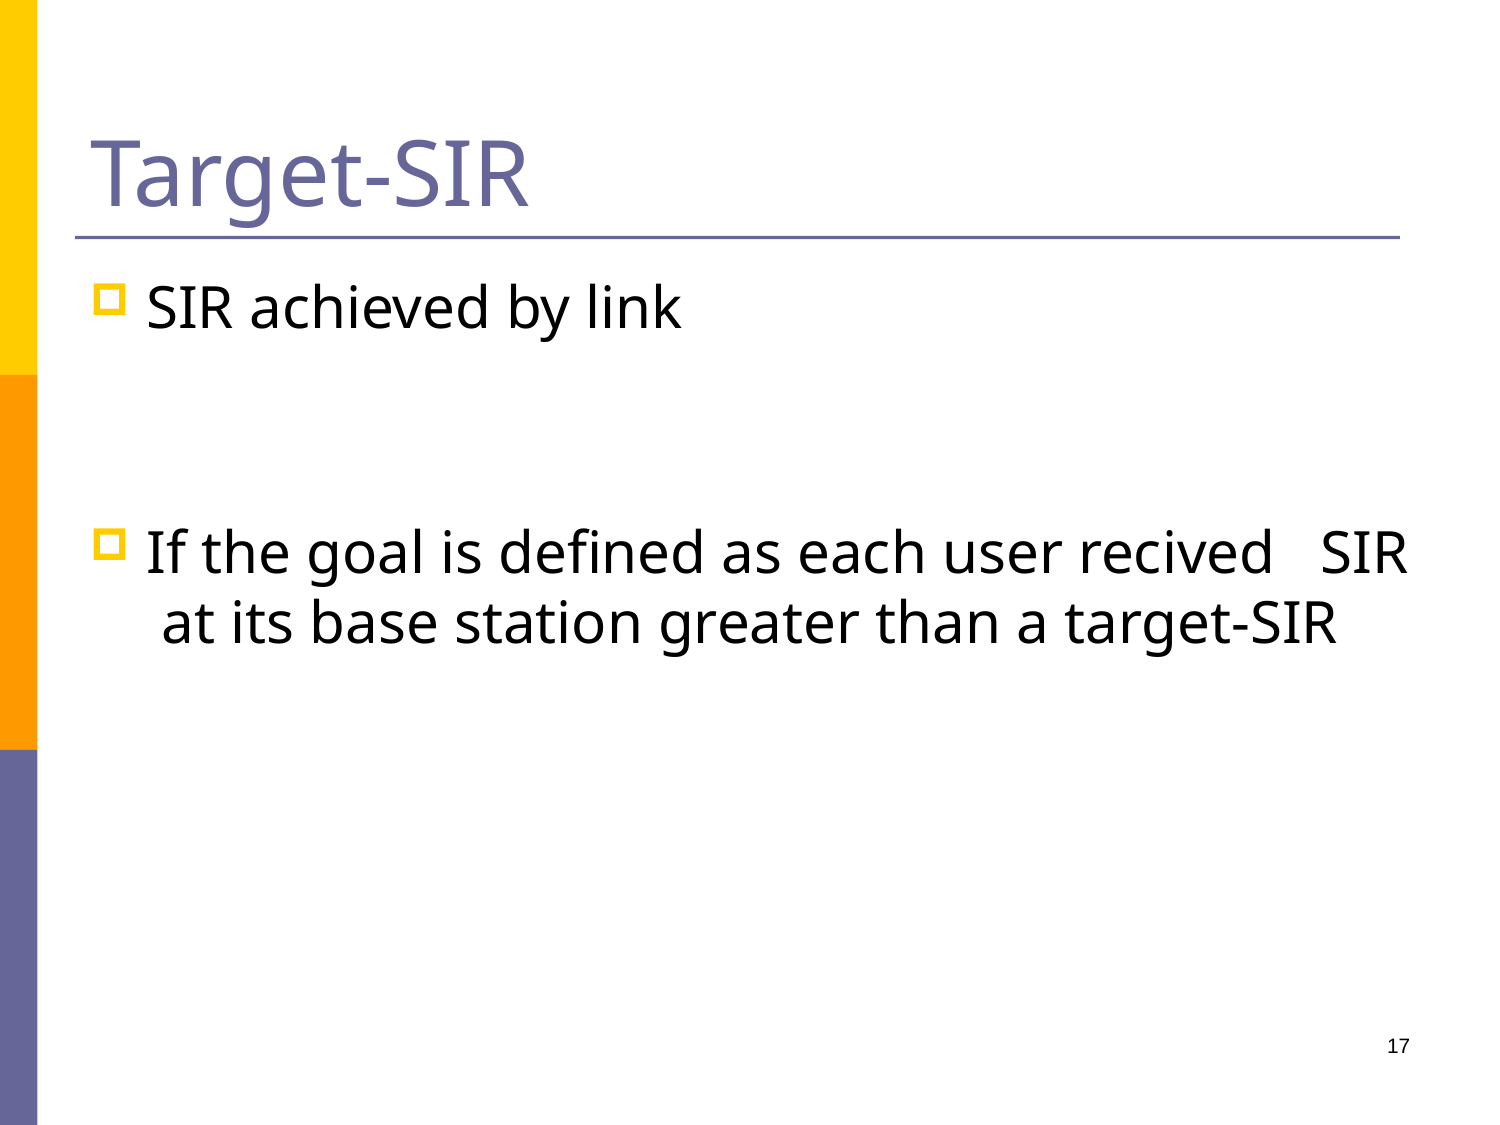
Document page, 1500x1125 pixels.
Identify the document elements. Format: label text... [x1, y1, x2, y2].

title Target-SIR [75, 45, 1425, 233]
slide_number 17 [1074, 1024, 1426, 1101]
